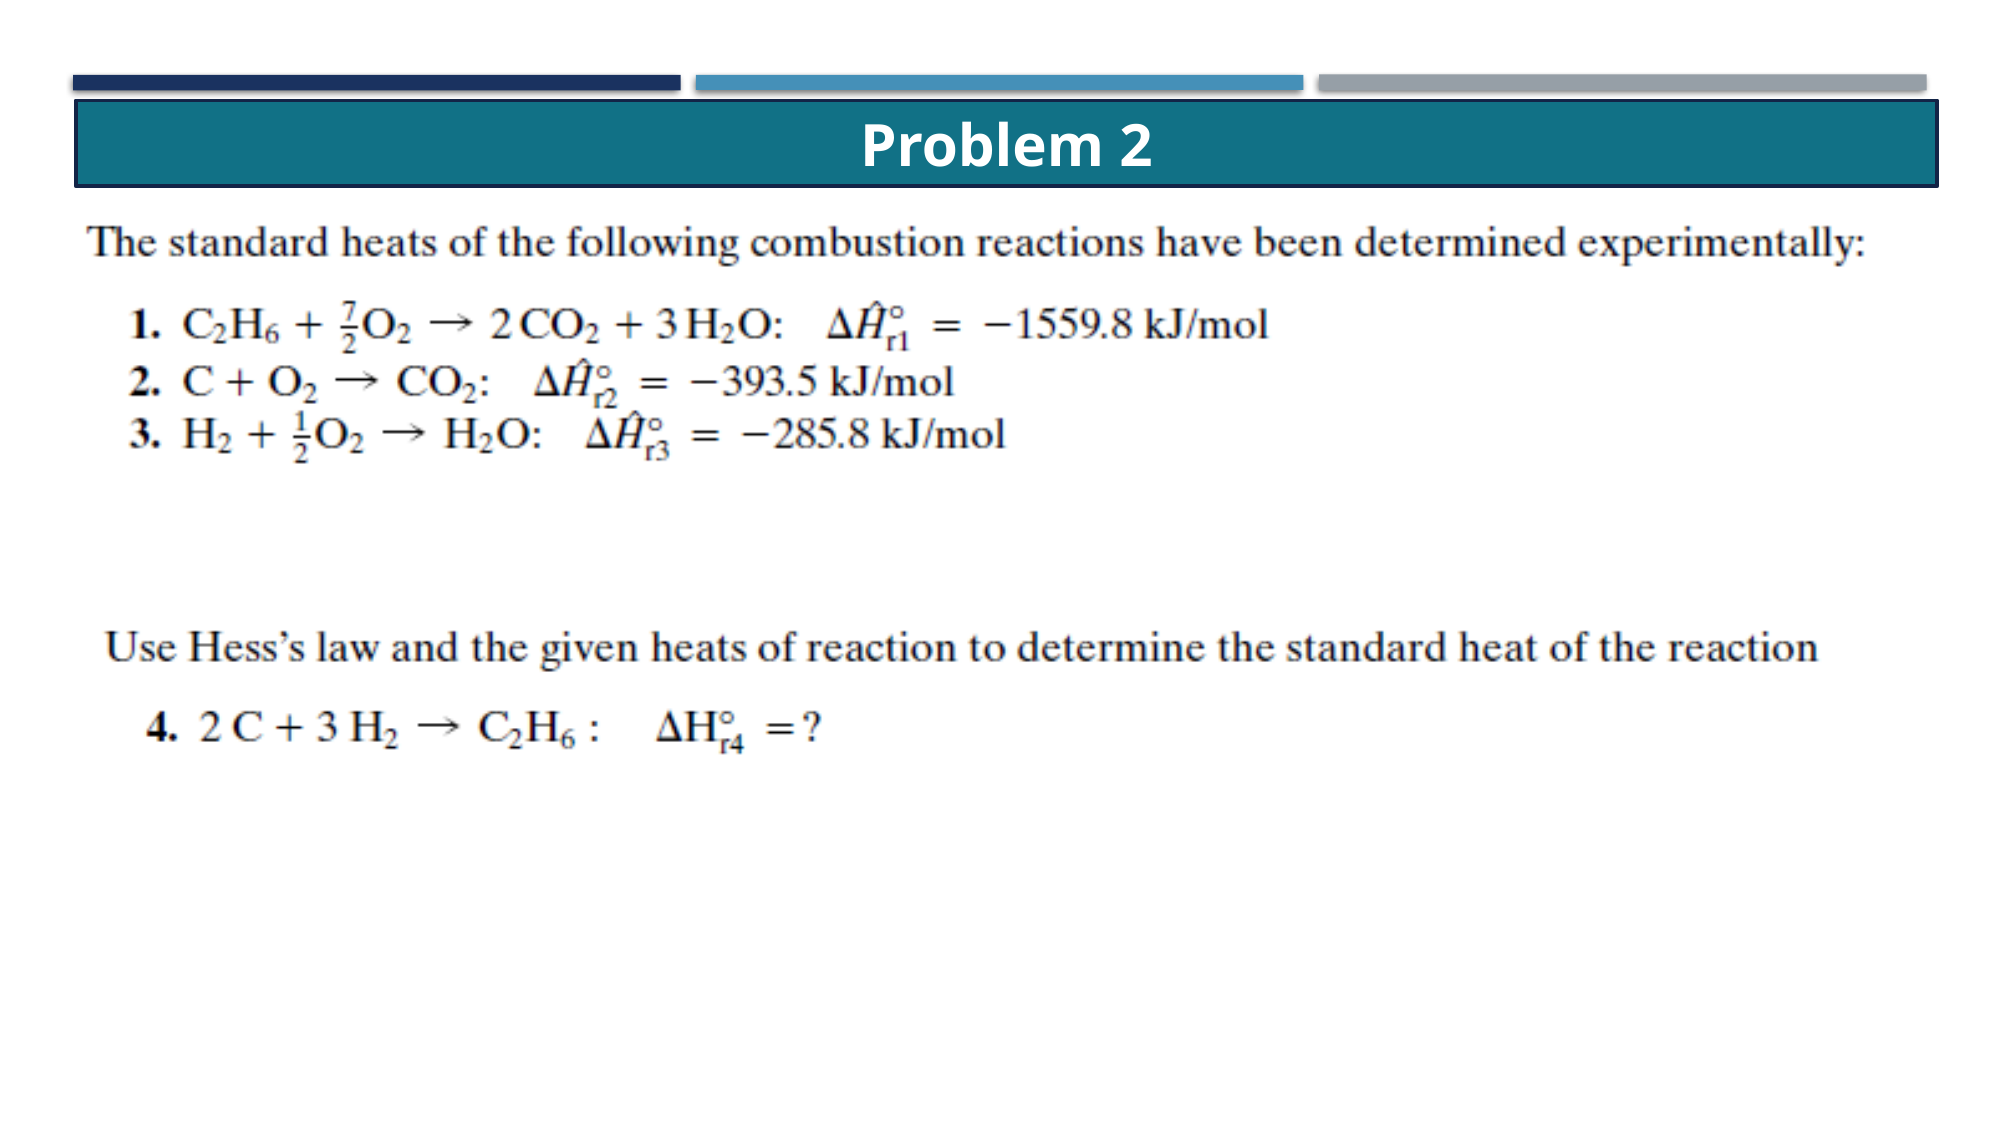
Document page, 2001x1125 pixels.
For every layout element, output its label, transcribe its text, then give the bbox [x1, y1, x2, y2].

text_box Problem 2 [74, 99, 1939, 188]
picture [60, 196, 1965, 546]
picture [77, 596, 1870, 787]
